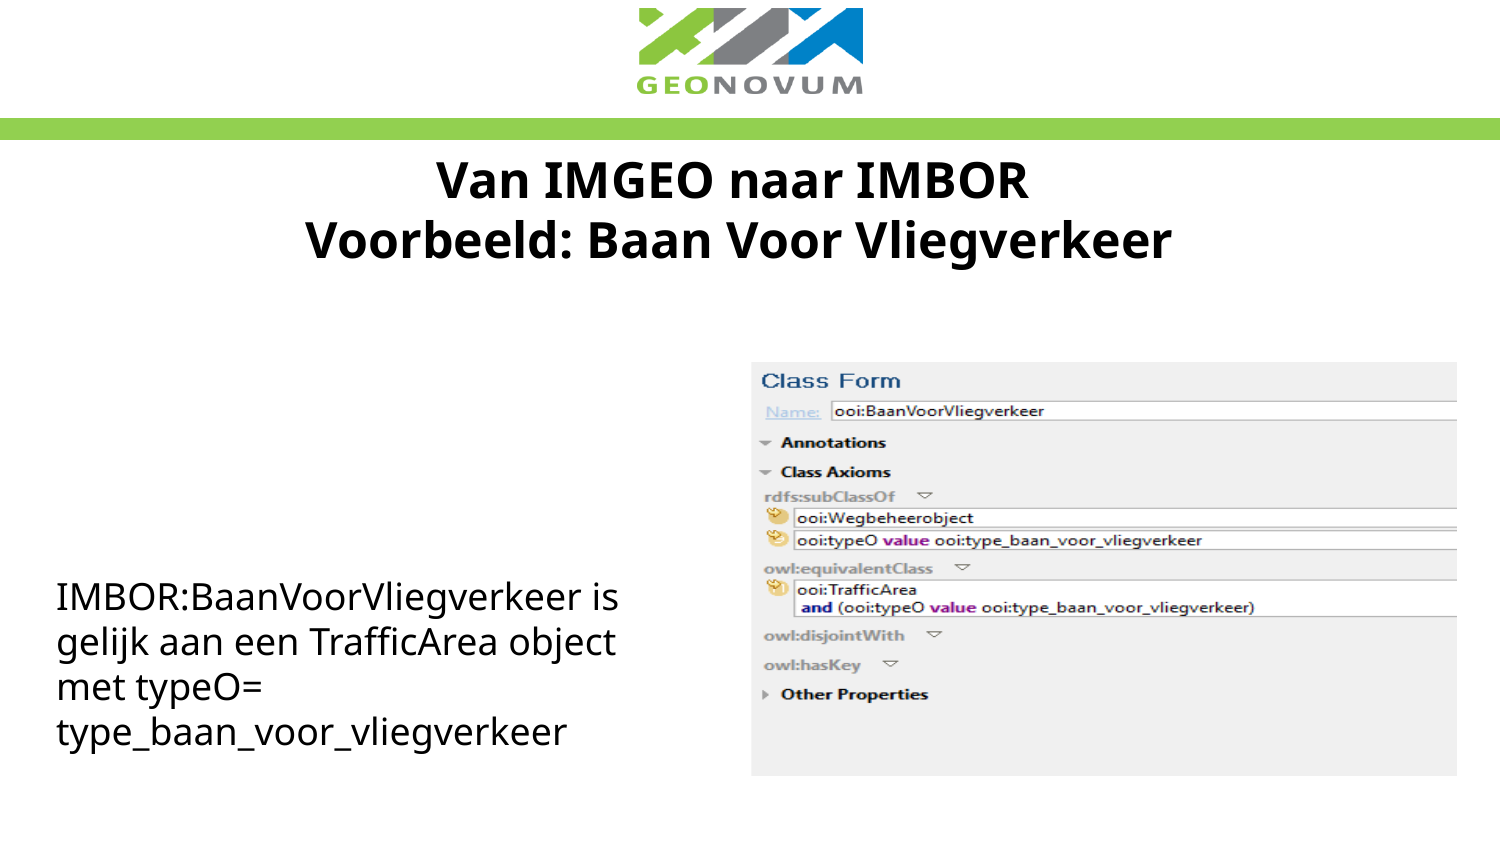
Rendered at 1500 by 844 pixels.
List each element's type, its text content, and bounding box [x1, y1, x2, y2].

picture [637, 8, 863, 94]
text_box IMBOR:BaanVoorVliegverkeer is gelijk aan een TrafficArea object met typeO= type_baan_voor_vliegverkeer [41, 565, 656, 761]
title Van IMGEO naar IMBOR Voorbeeld: Baan Voor Vliegverkeer [64, 138, 1415, 279]
picture [749, 362, 1457, 776]
